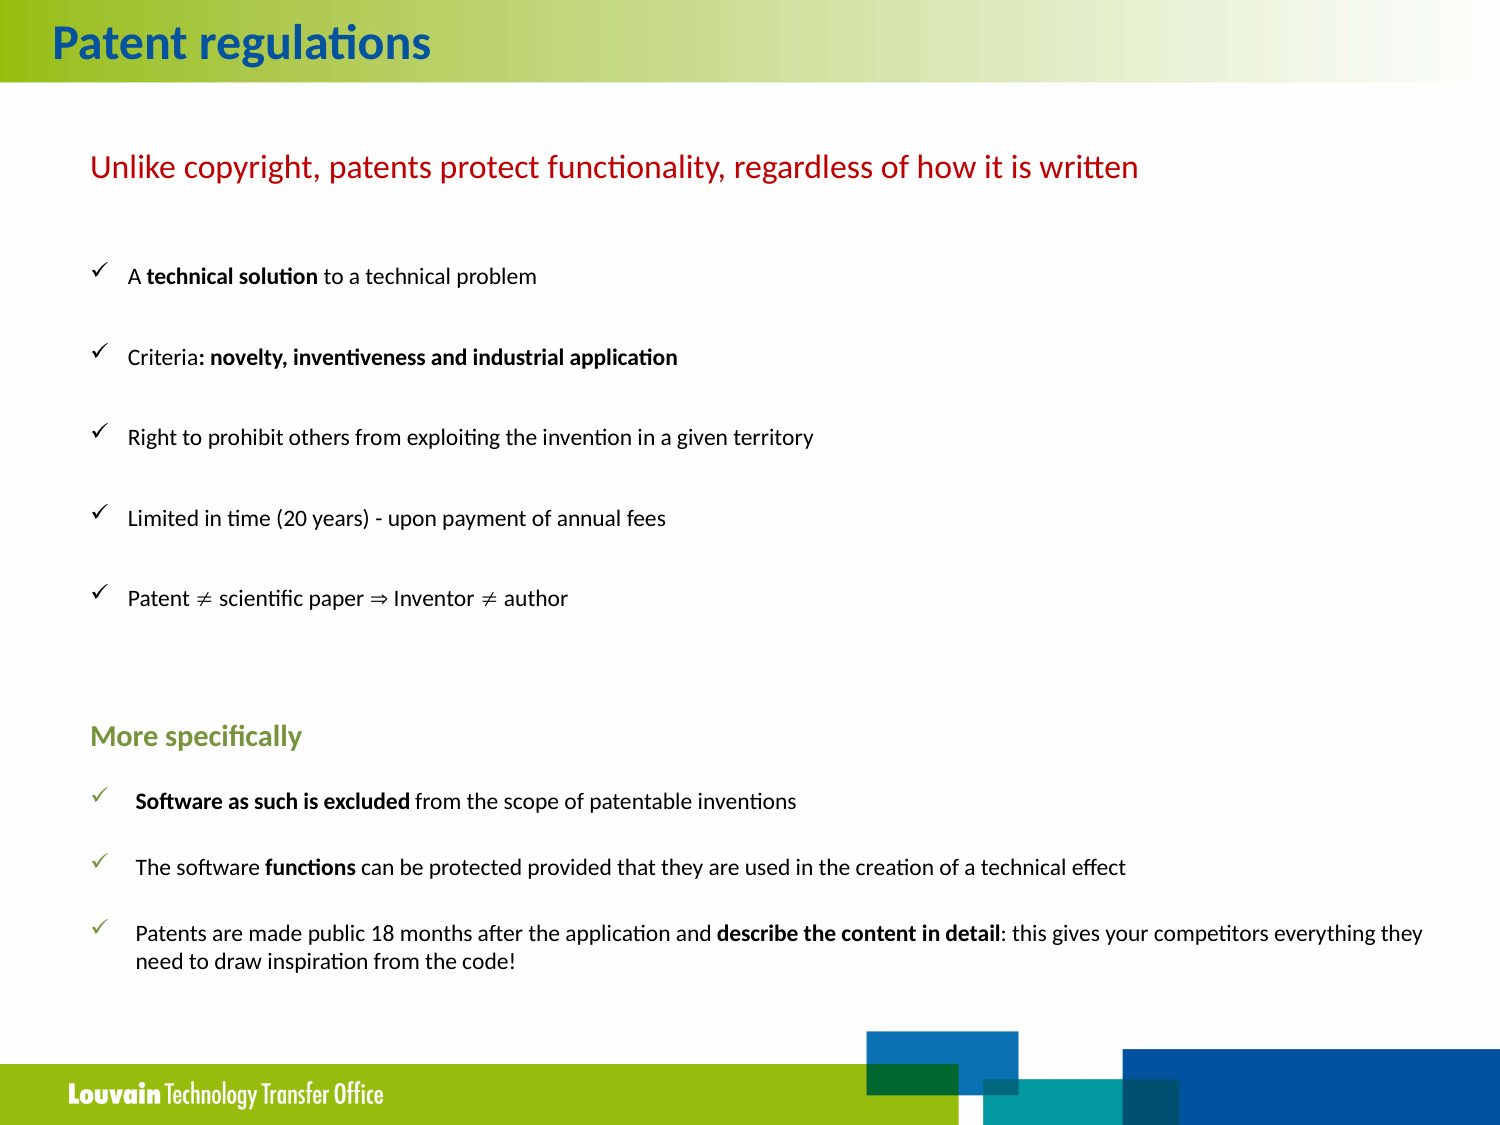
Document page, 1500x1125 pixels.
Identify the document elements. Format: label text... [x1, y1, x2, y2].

list Unlike copyright, patents protect functionality, regardless of how it is written A technical solution to a technical problem Criteria: novelty, inventiveness and industrial application Right to prohibit others from exploiting the invention in a given territory Limited in time (20 years) - upon payment of annual fees Patent  scientific paper  Inventor  author More specifically Software as such is excluded from the scope of patentable inventions The software functions can be protected provided that they are used in the creation of a technical effect Patents are made public 18 months after the application and describe the content in detail: this gives your competitors everything they need to draw inspiration from the code! [75, 137, 1463, 988]
text_box Patent regulations [37, 2, 1447, 78]
picture [0, 0, 1500, 1125]
